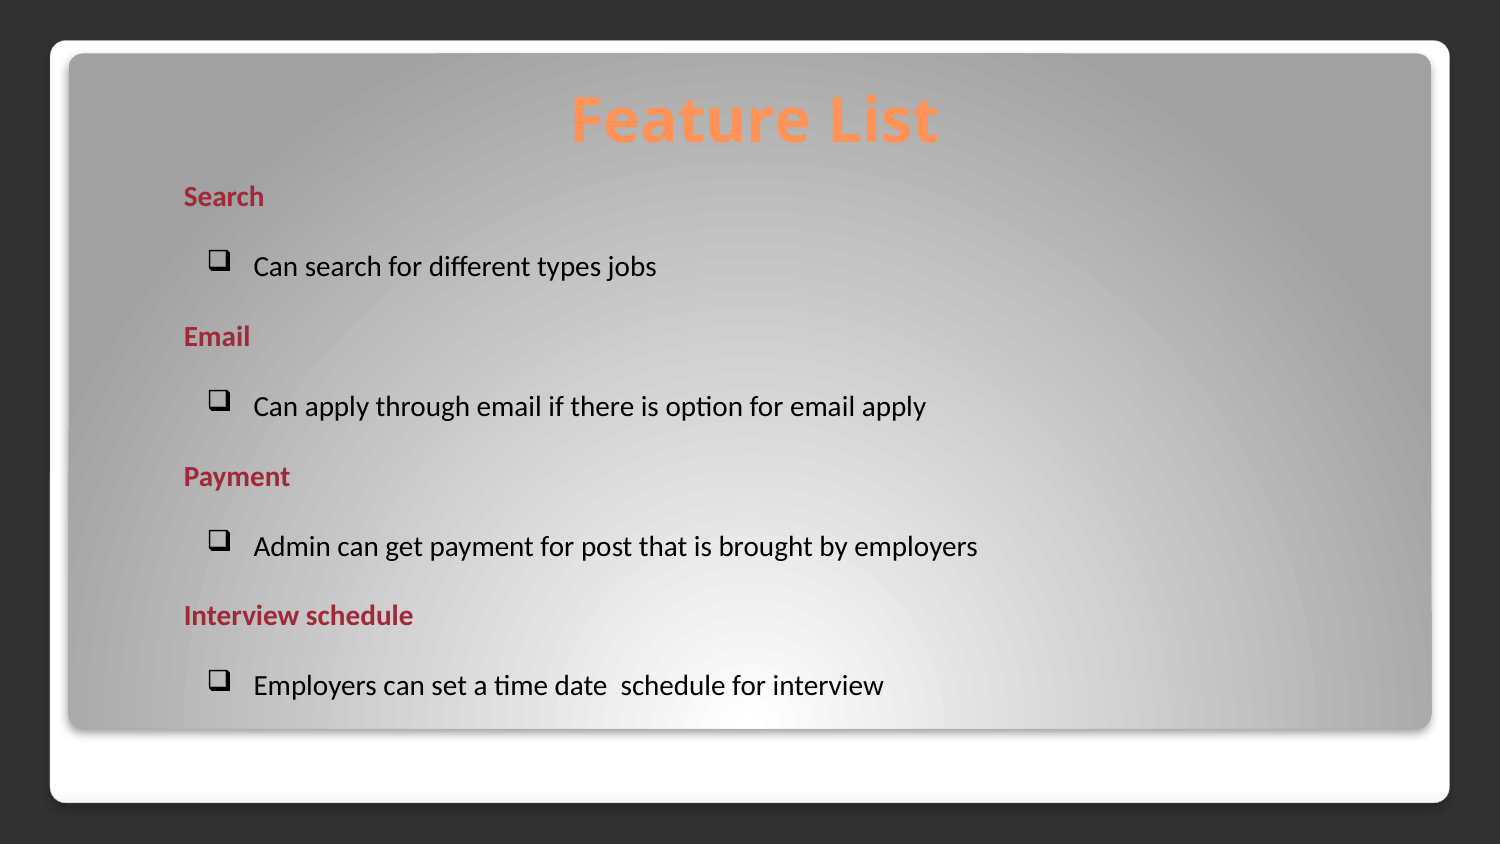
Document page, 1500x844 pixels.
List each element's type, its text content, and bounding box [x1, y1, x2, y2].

text_box Search Can search for different types jobs Email Can apply through email if there is option for email apply Payment Admin can get payment for post that is brought by employers Interview schedule Employers can set a time date schedule for interview [168, 162, 1355, 717]
title Feature List [139, 65, 1371, 193]
